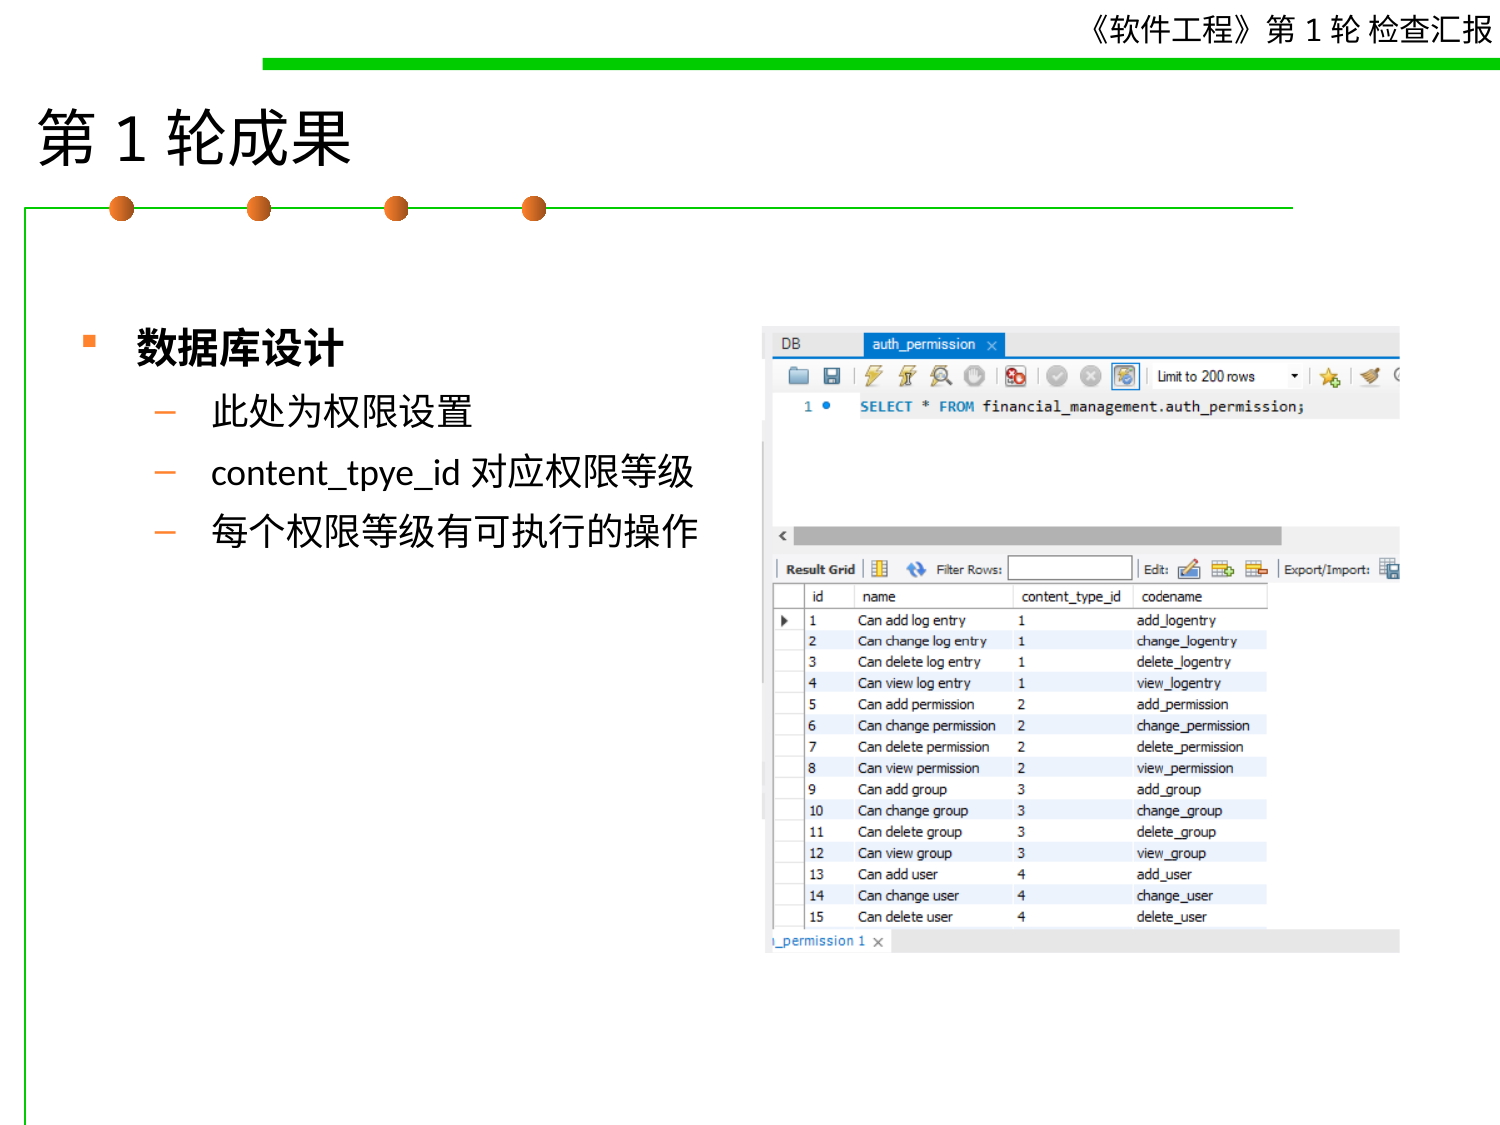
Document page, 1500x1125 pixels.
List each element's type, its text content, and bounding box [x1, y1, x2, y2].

title 第1轮成果 [20, 83, 1415, 190]
list 数据库设计 此处为权限设置 content_tpye_id对应权限等级 每个权限等级有可执行的操作 [64, 243, 1412, 1083]
picture [761, 326, 1400, 953]
